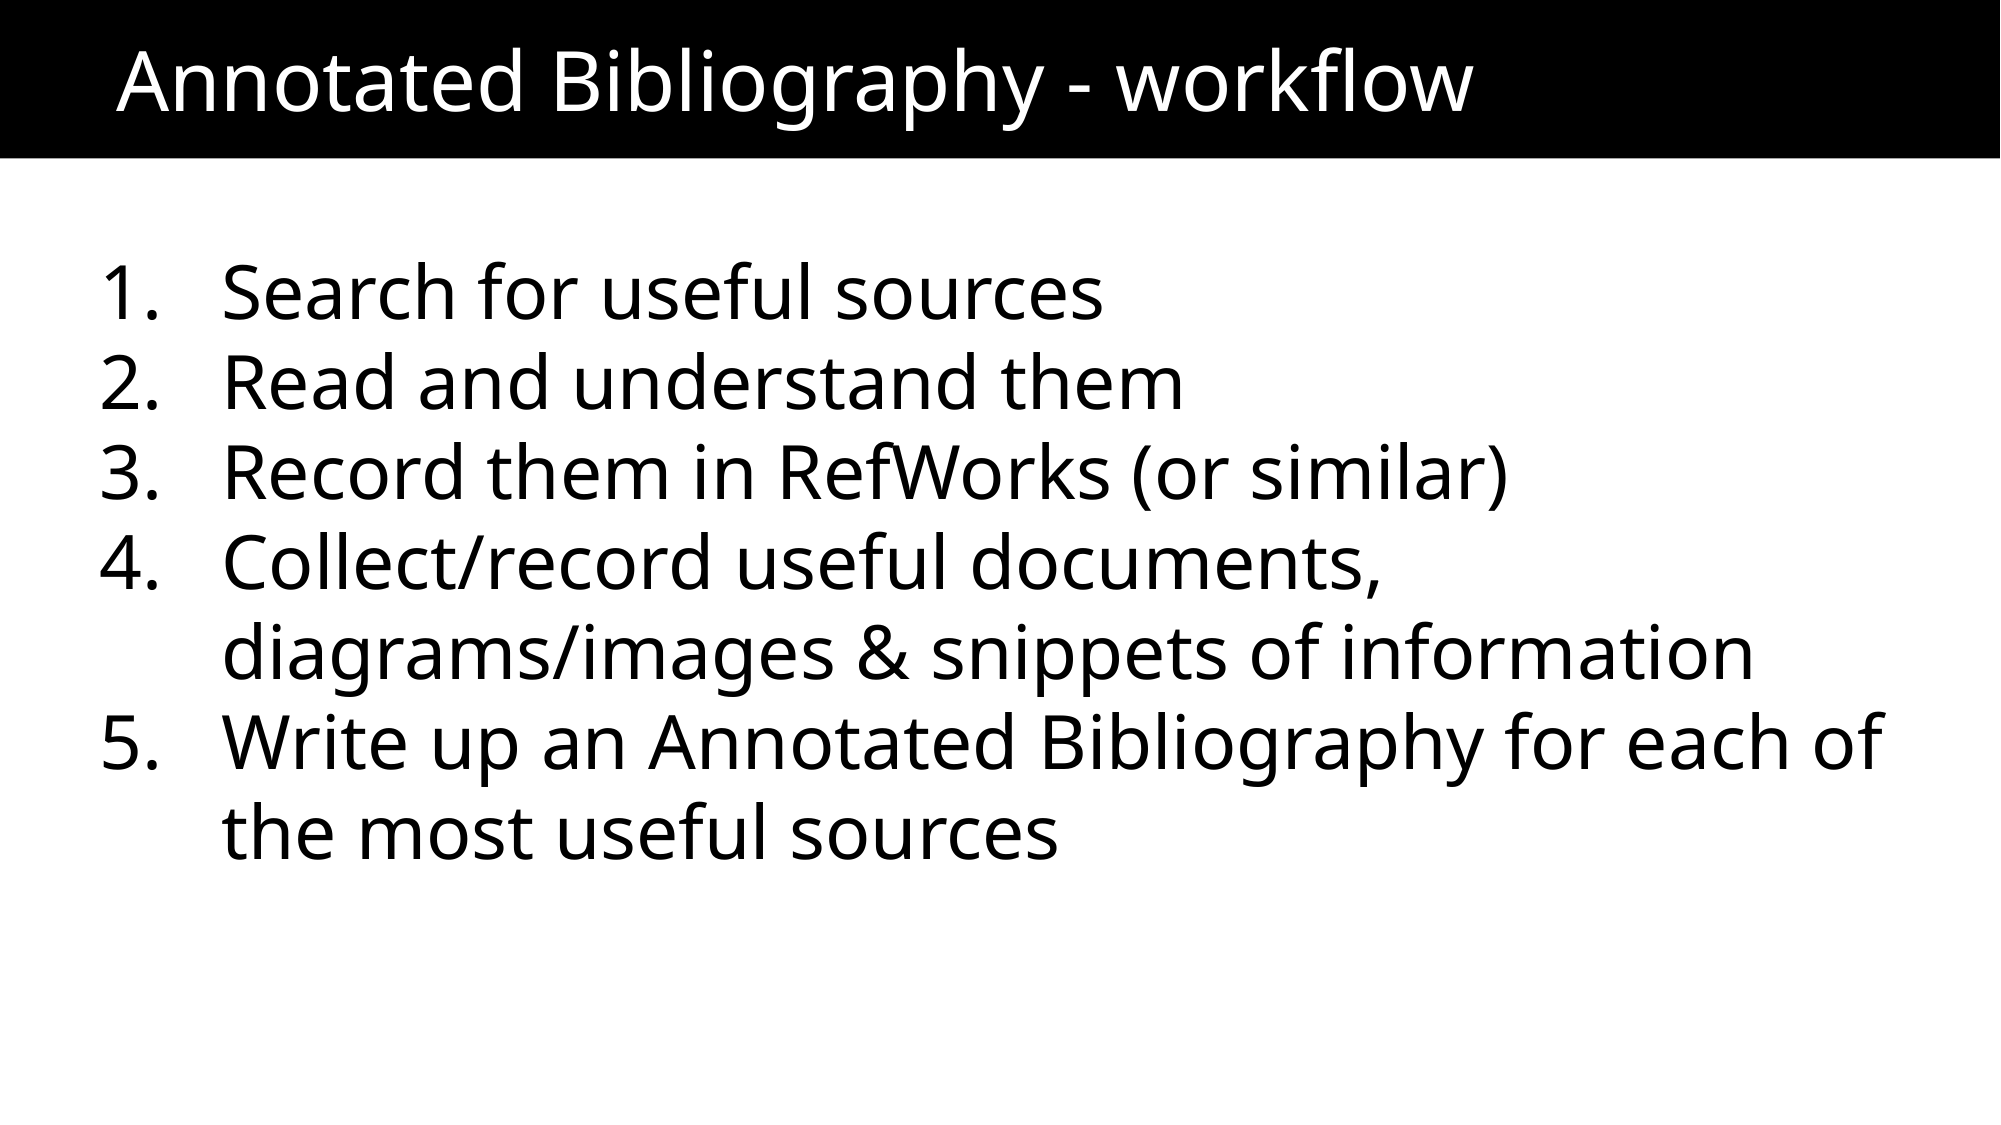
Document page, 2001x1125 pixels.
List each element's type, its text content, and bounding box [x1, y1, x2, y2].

text_box Annotated Bibliography - workflow [101, 21, 1875, 136]
text_box Search for useful sources Read and understand them Record them in RefWorks (or similar) Collect/record useful documents, diagrams/images & snippets of information Write up an Annotated Bibliography for each of the most useful sources [83, 236, 1982, 882]
text_box [0, 0, 2000, 159]
